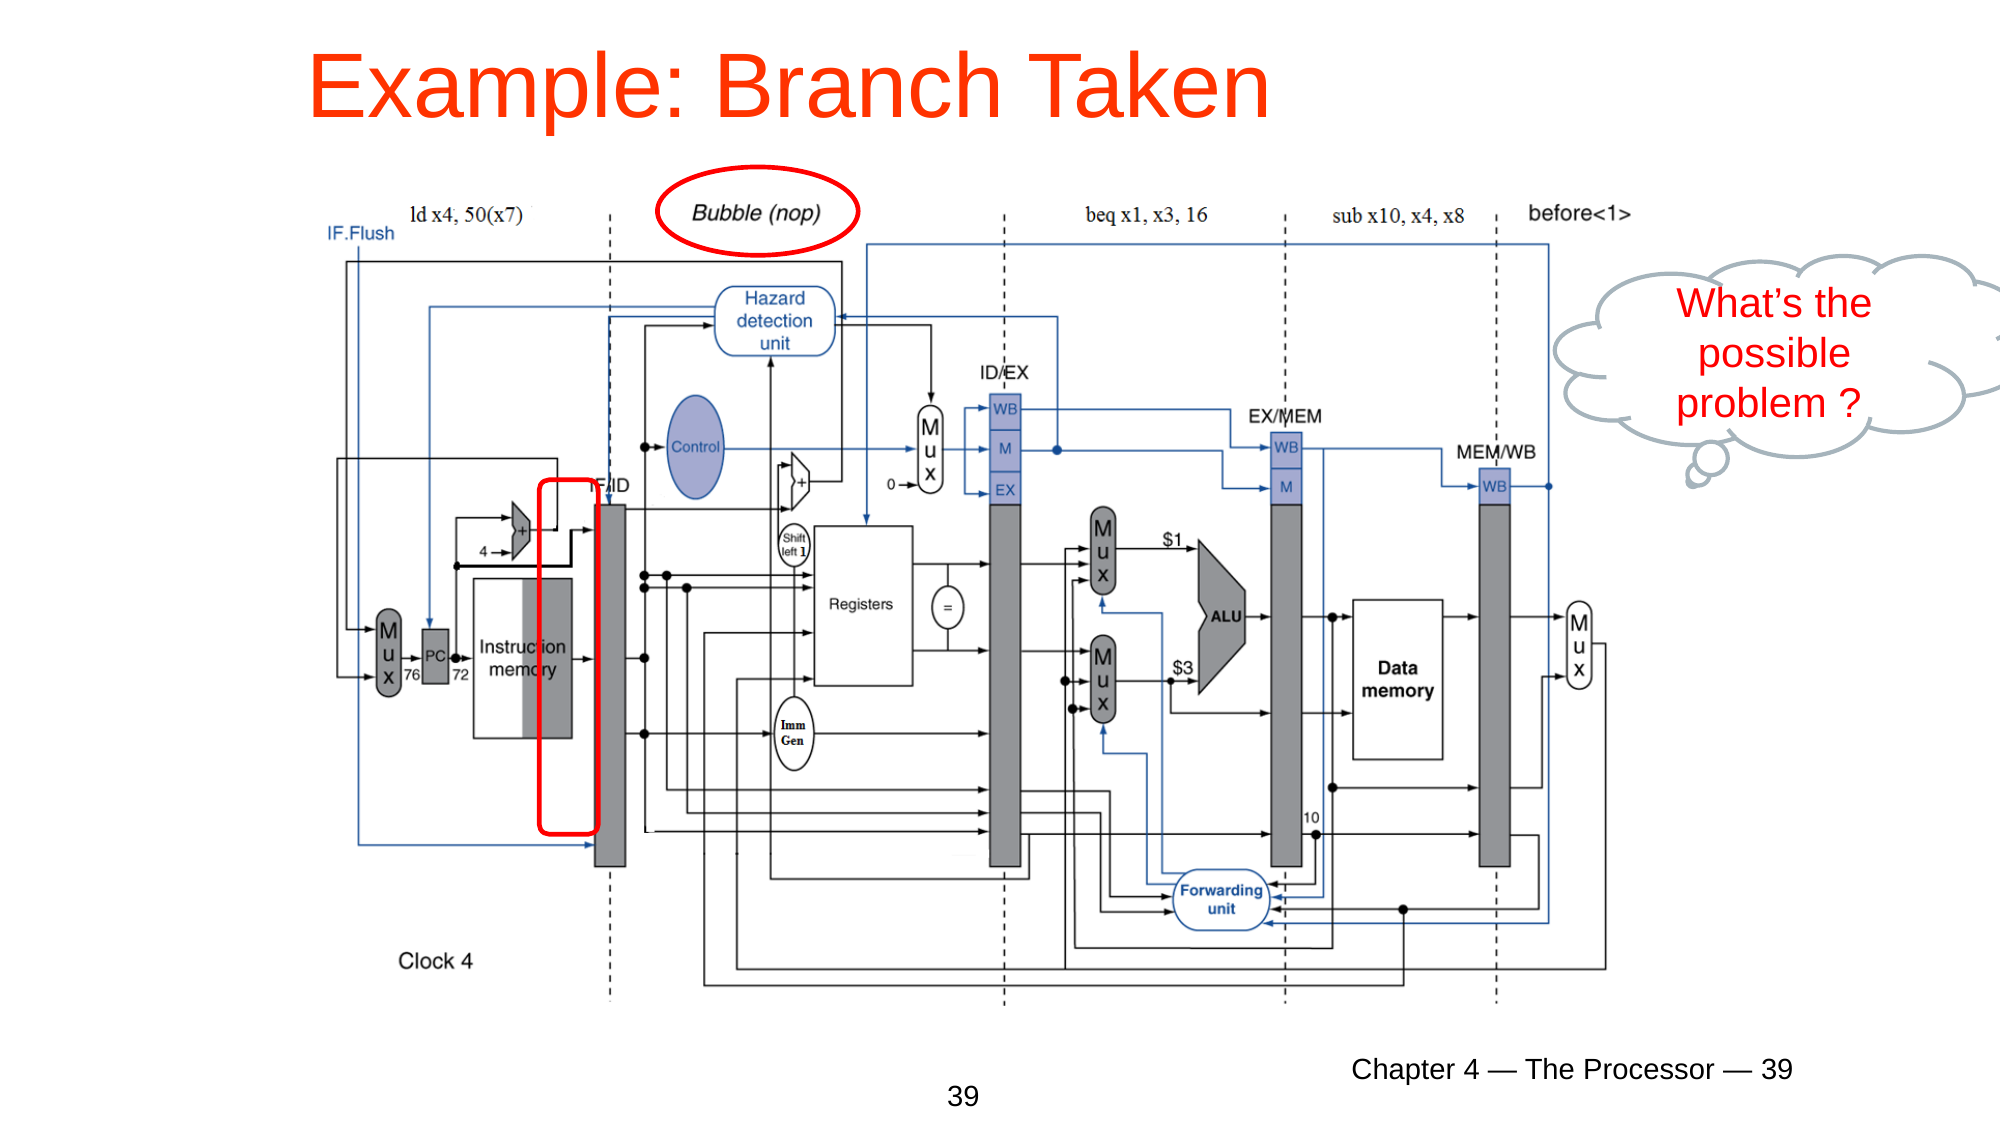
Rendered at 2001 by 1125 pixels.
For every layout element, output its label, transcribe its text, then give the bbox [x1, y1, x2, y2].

text_box [660, 166, 855, 200]
title Example: Branch Taken [291, 0, 1946, 161]
picture [326, 202, 1662, 1008]
text_box What’s the possible problem ? [1665, 253, 2000, 490]
footer Chapter 4 — The Processor — 39 [1336, 1042, 1875, 1103]
